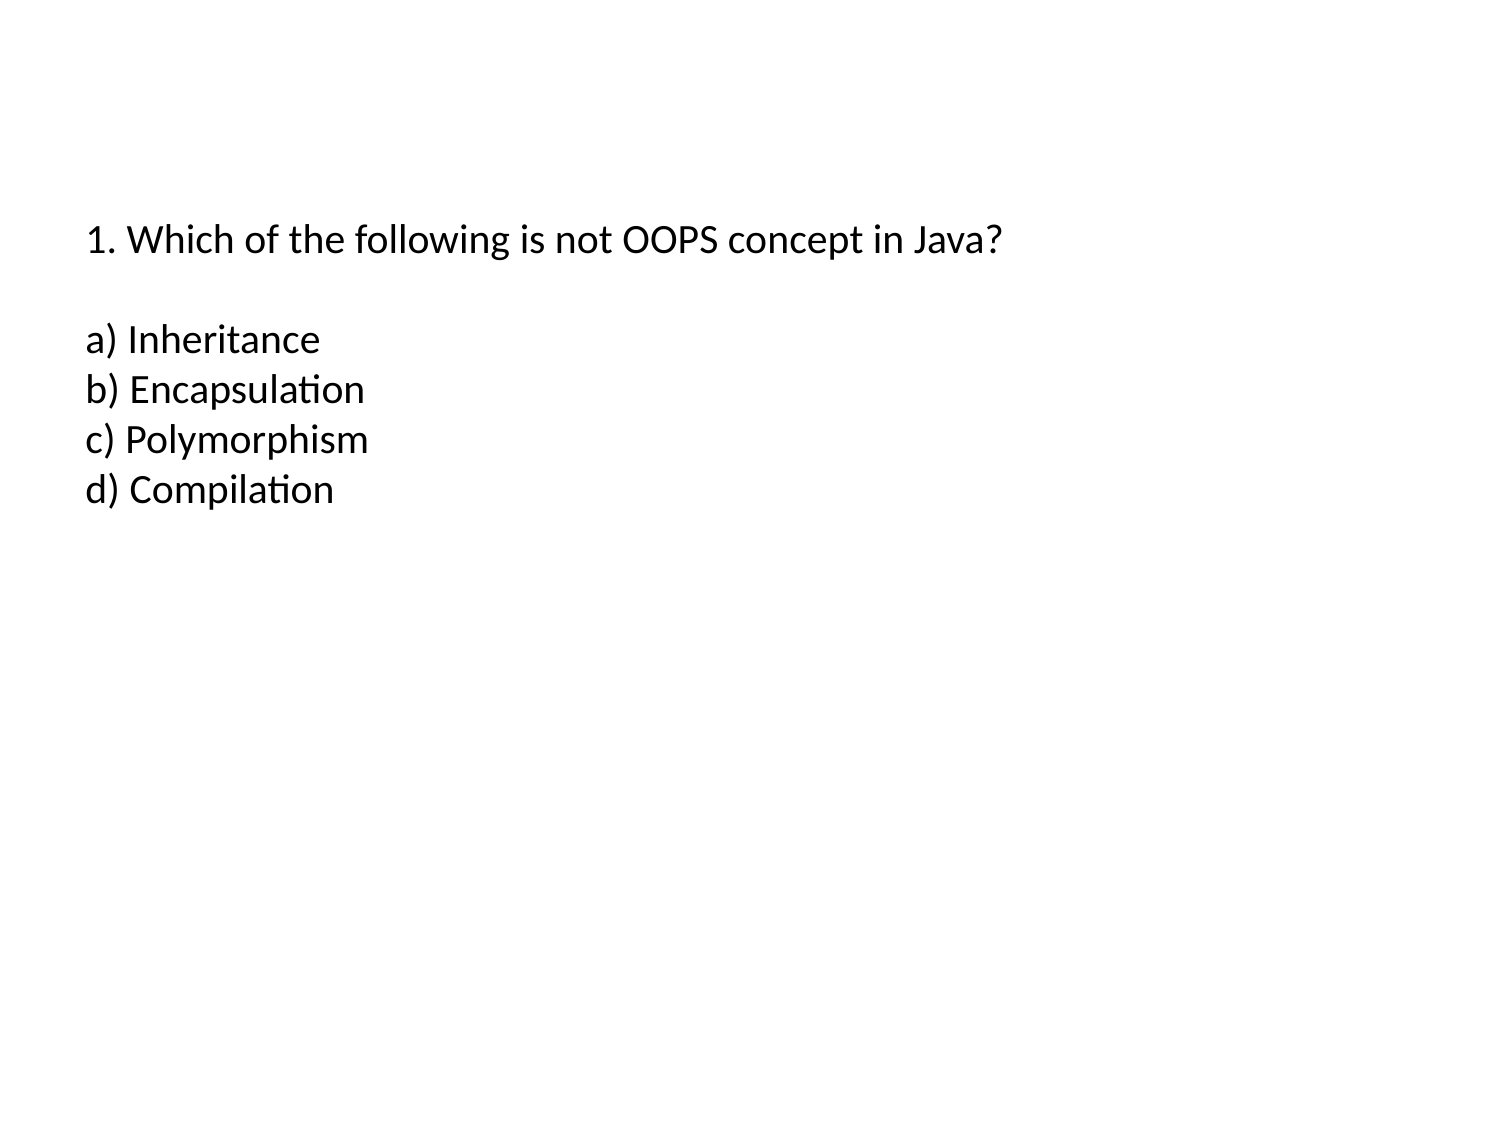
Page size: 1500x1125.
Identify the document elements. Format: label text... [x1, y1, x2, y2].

title 1. Which of the following is not OOPS concept in Java? a) Inheritance b) Encapsulation c) Polymorphism d) Compilation [70, 128, 1421, 645]
